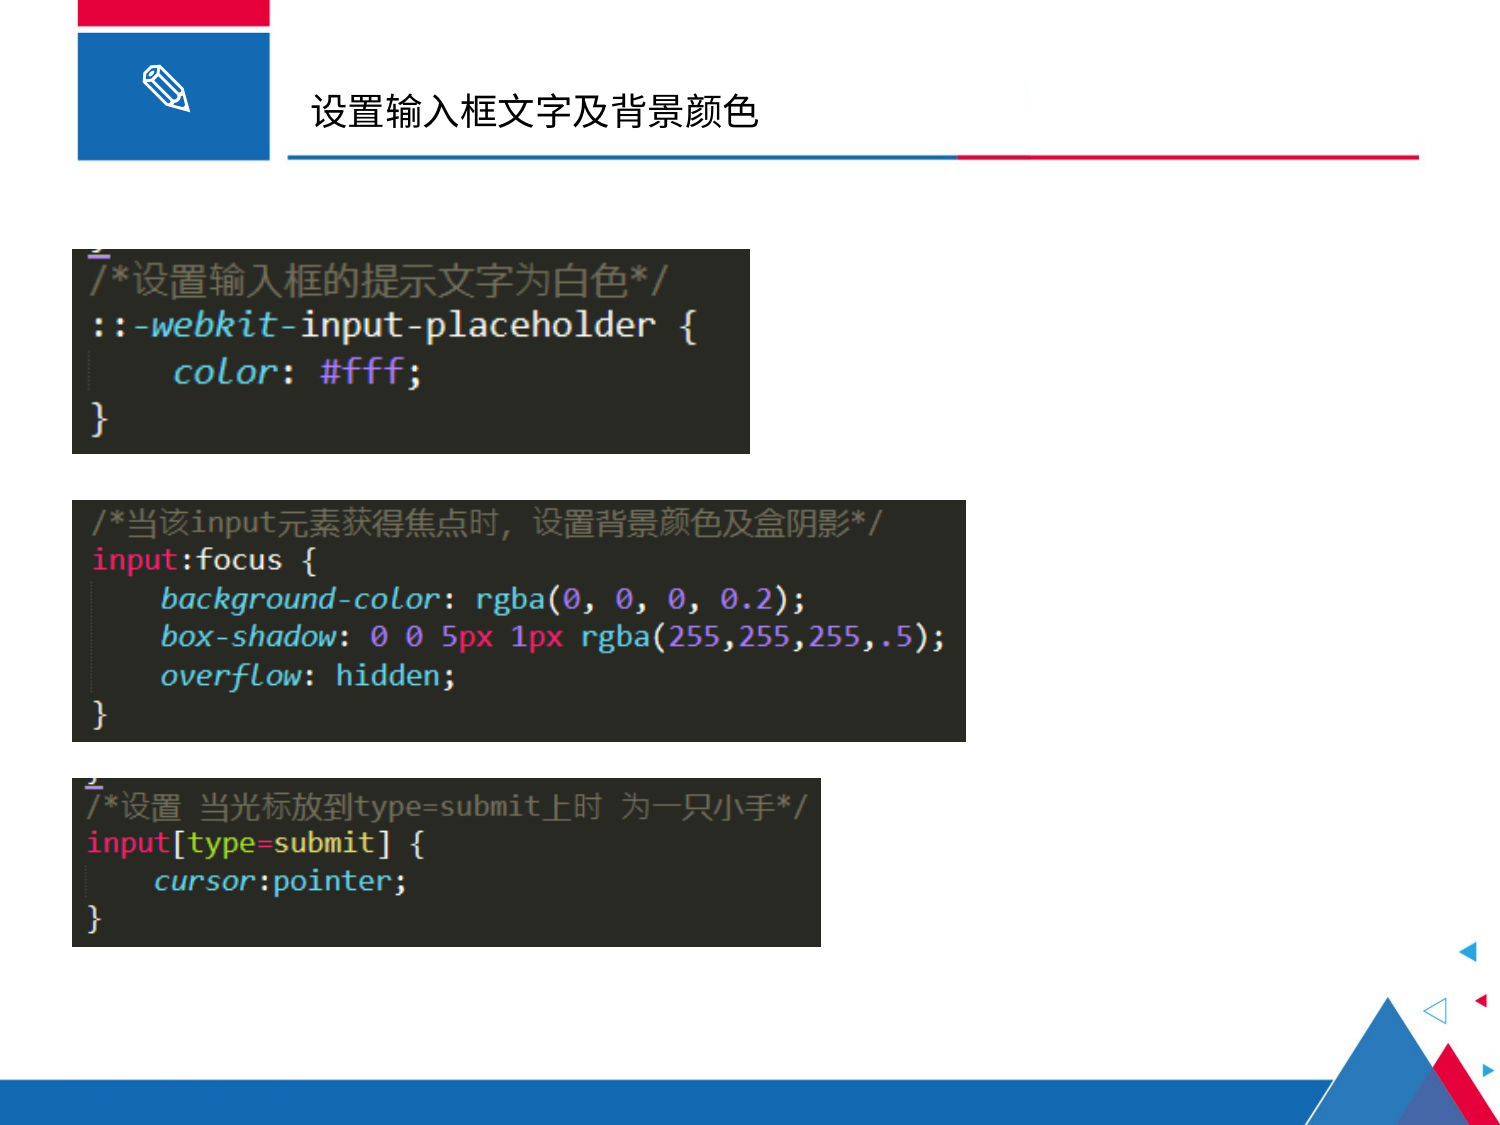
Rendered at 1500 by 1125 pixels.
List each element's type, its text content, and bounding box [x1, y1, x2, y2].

text_box 设置输入框文字及背景颜色 [295, 80, 810, 140]
picture [0, 0, 1500, 1125]
